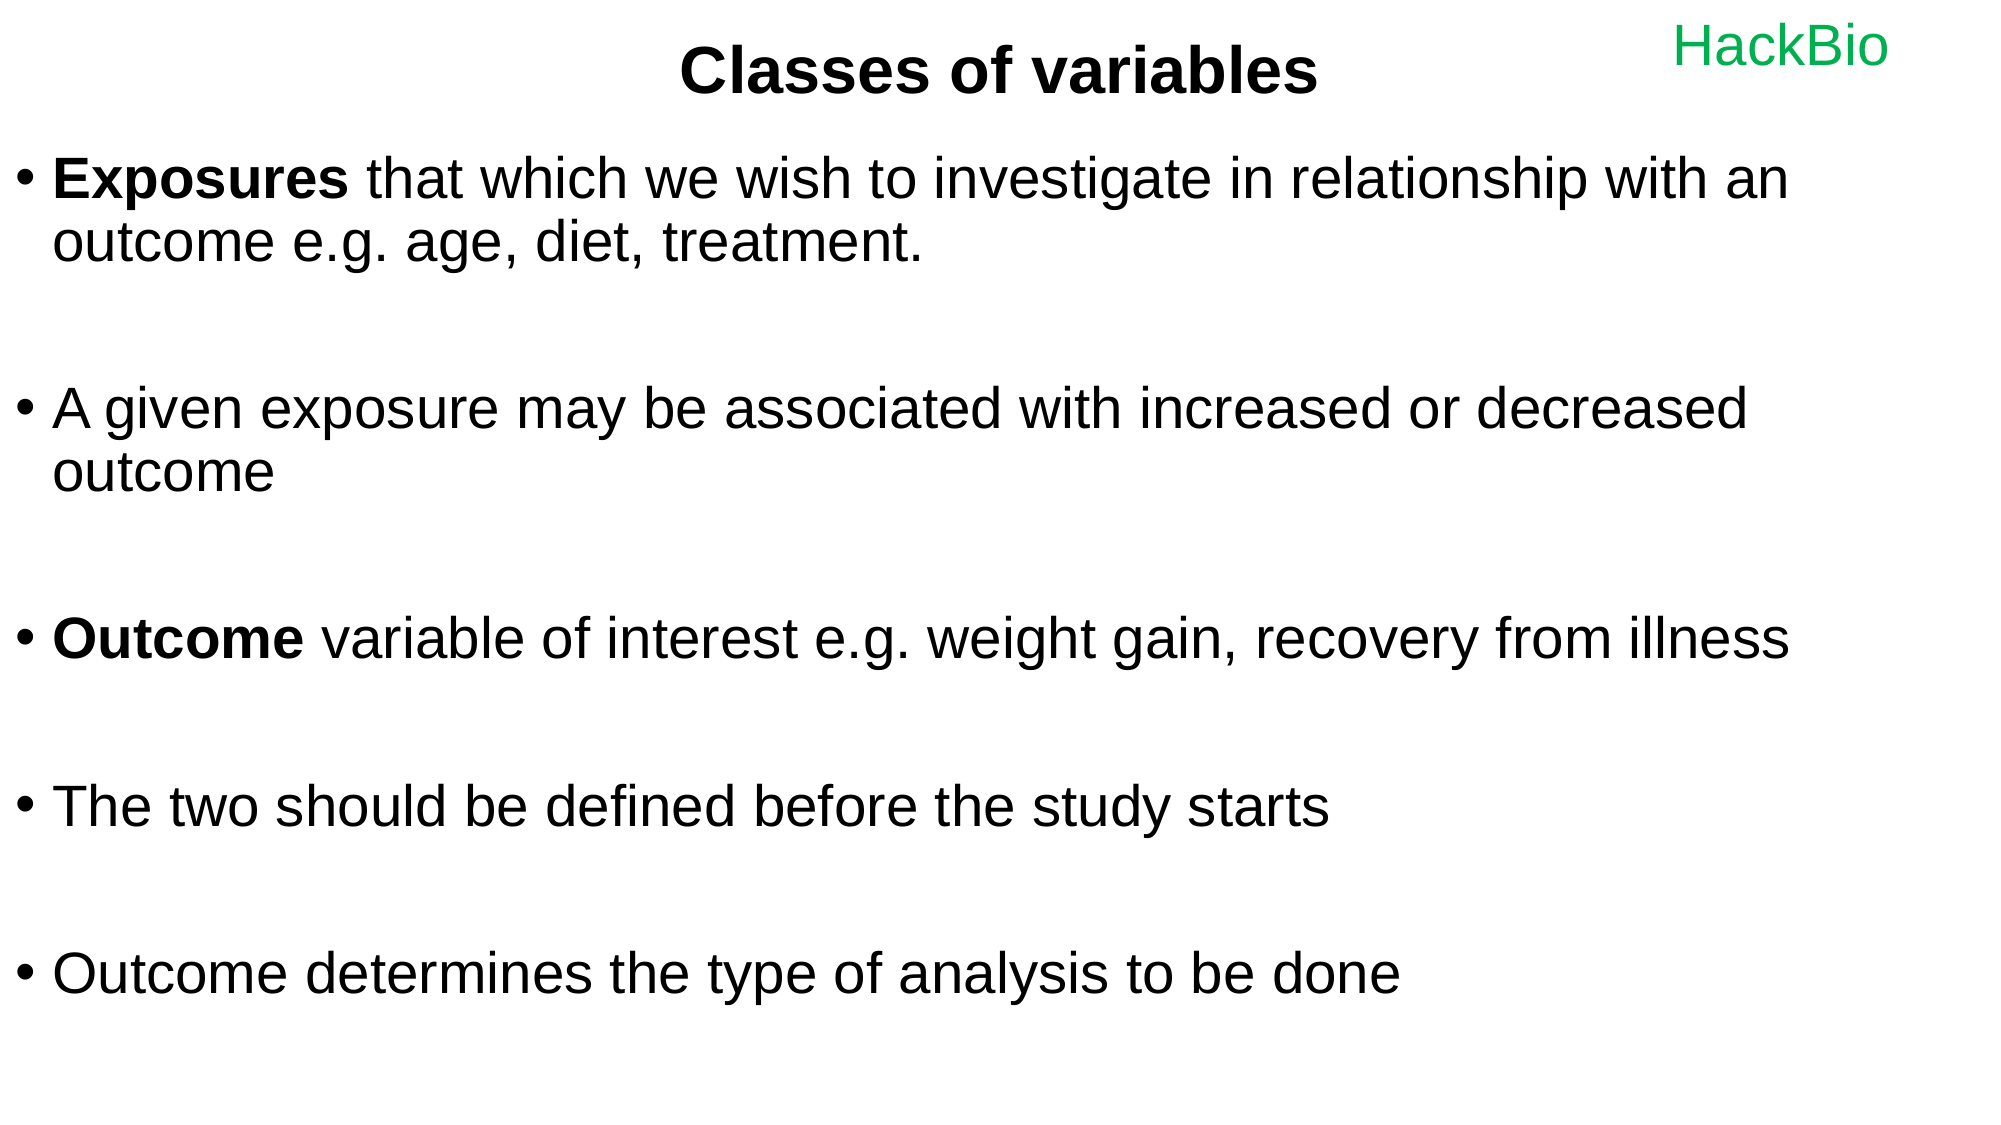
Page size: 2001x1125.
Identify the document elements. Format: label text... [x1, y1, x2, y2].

list Exposures that which we wish to investigate in relationship with an outcome e.g. age, diet, treatment. A given exposure may be associated with increased or decreased outcome Outcome variable of interest e.g. weight gain, recovery from illness The two should be defined before the study starts Outcome determines the type of analysis to be done [0, 140, 2000, 1122]
title Classes of variables [0, 3, 2000, 140]
